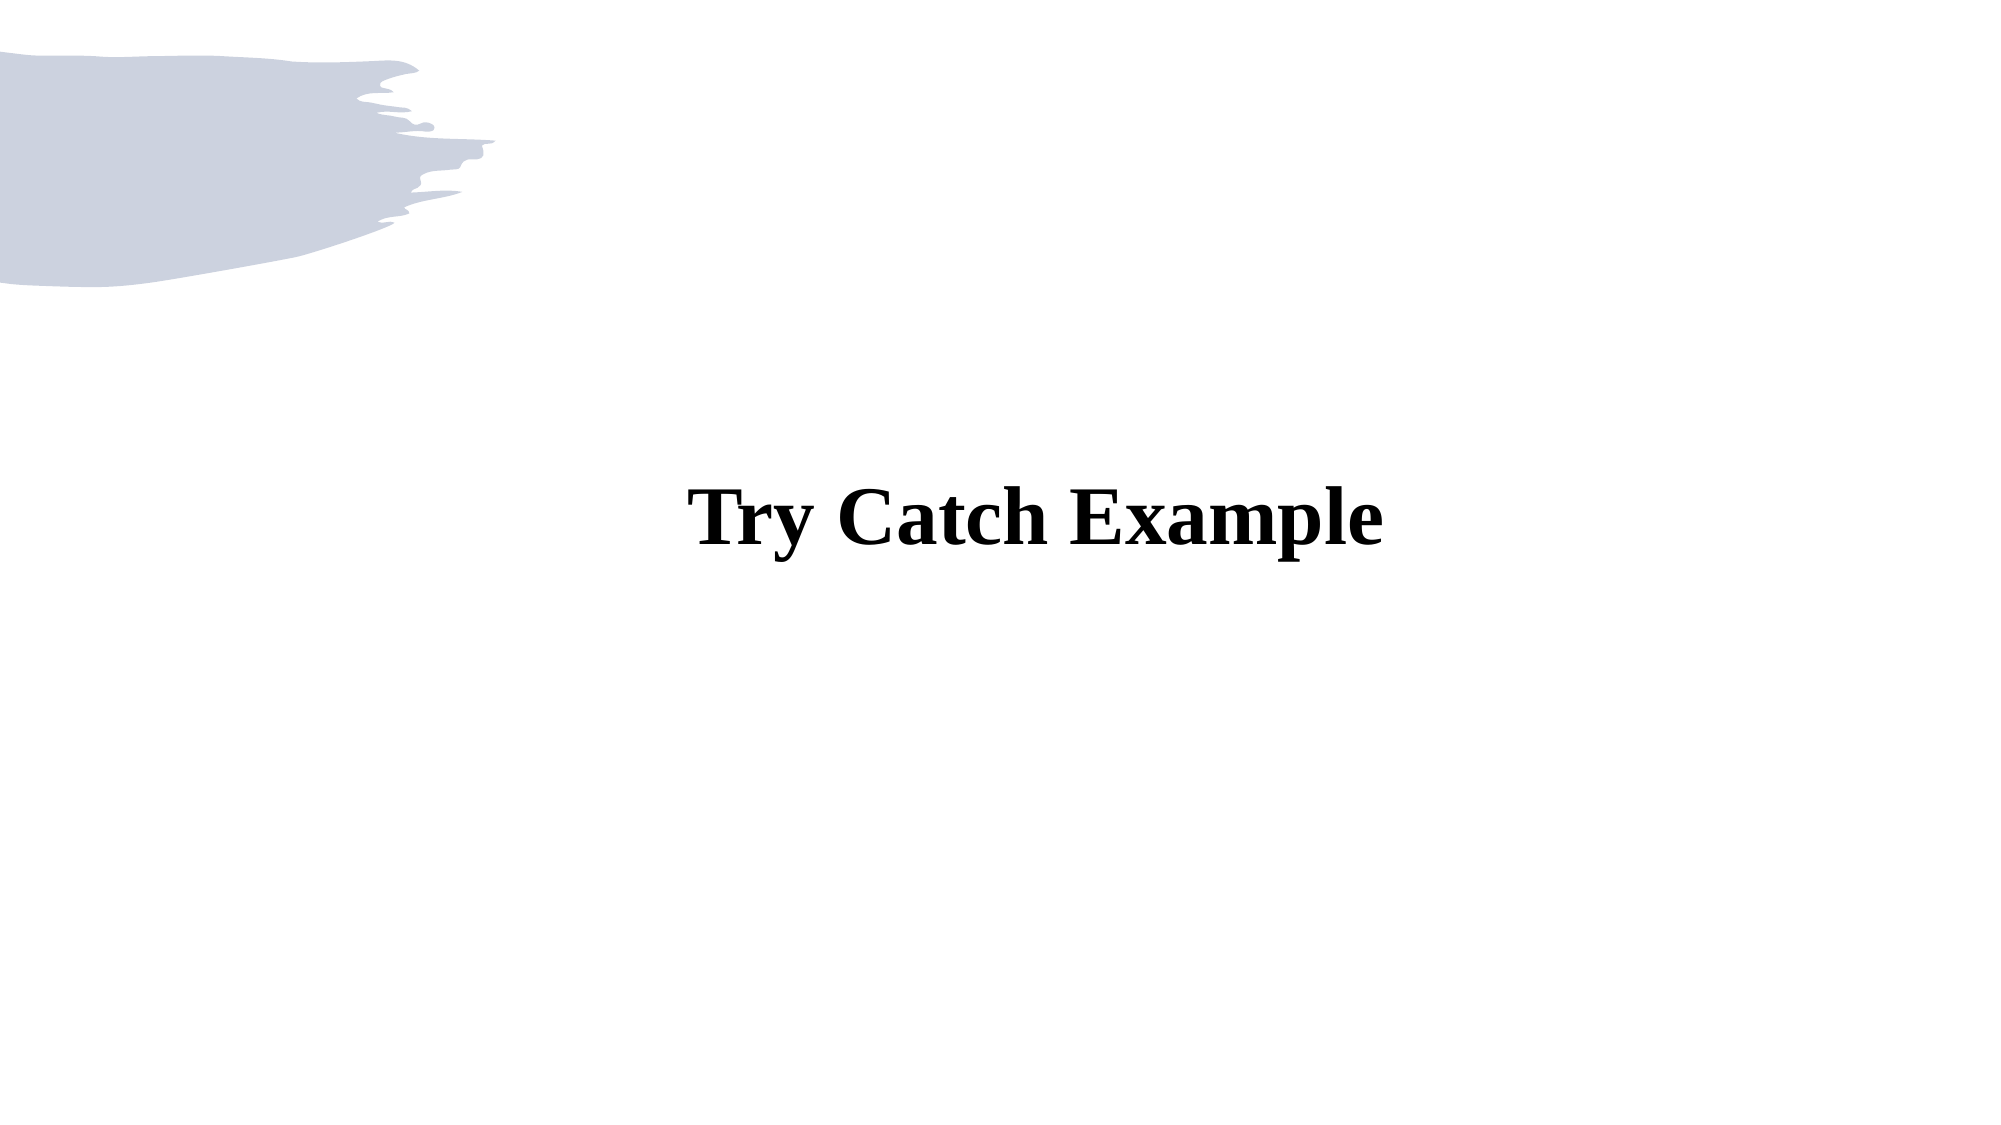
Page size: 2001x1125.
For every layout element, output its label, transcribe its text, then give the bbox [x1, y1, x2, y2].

title Try Catch Example [173, 408, 1899, 627]
